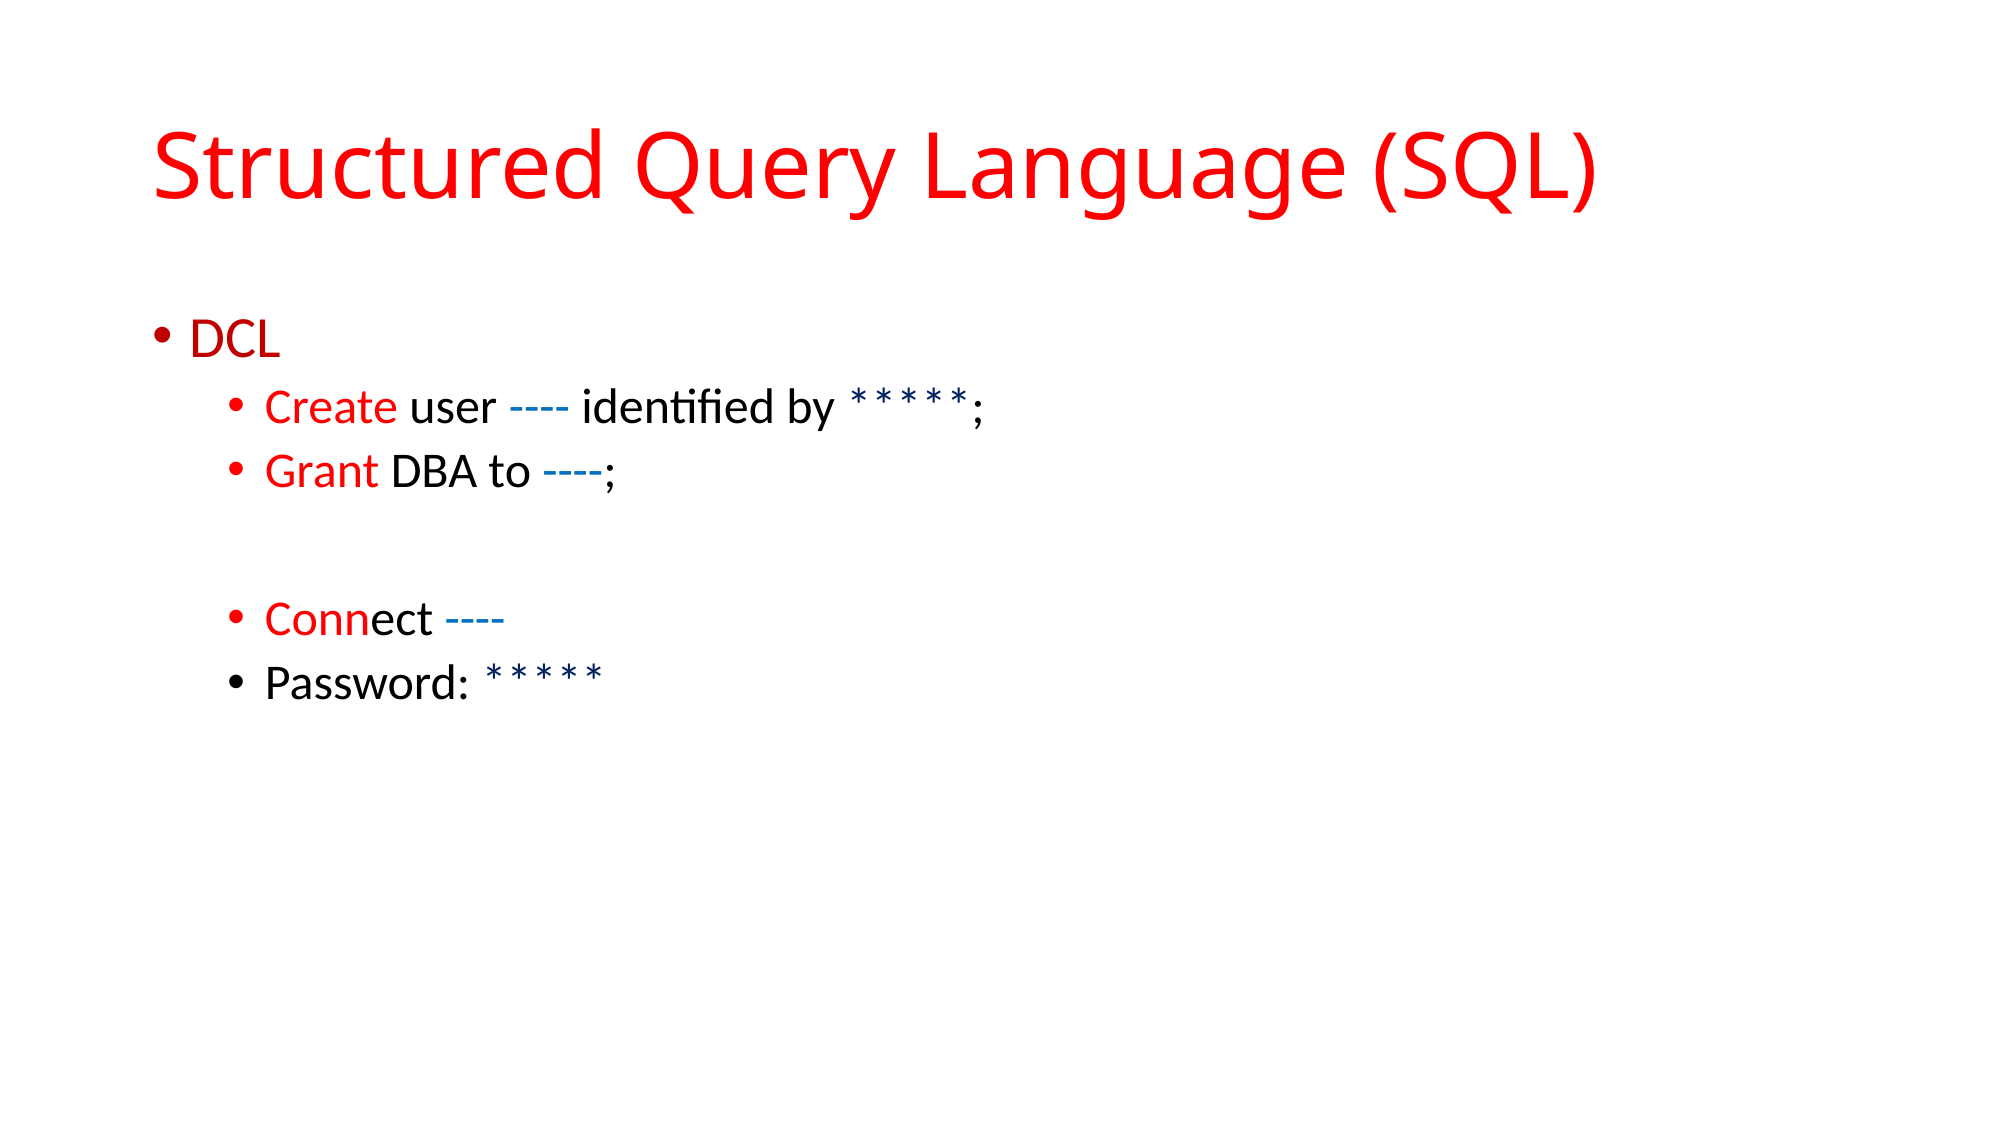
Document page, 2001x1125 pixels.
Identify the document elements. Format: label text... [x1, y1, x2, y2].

title Structured Query Language (SQL) [137, 59, 1863, 278]
list DCL Create user ---- identified by *****; Grant DBA to ----; Connect ---- Password: ***** [137, 299, 1863, 1014]
